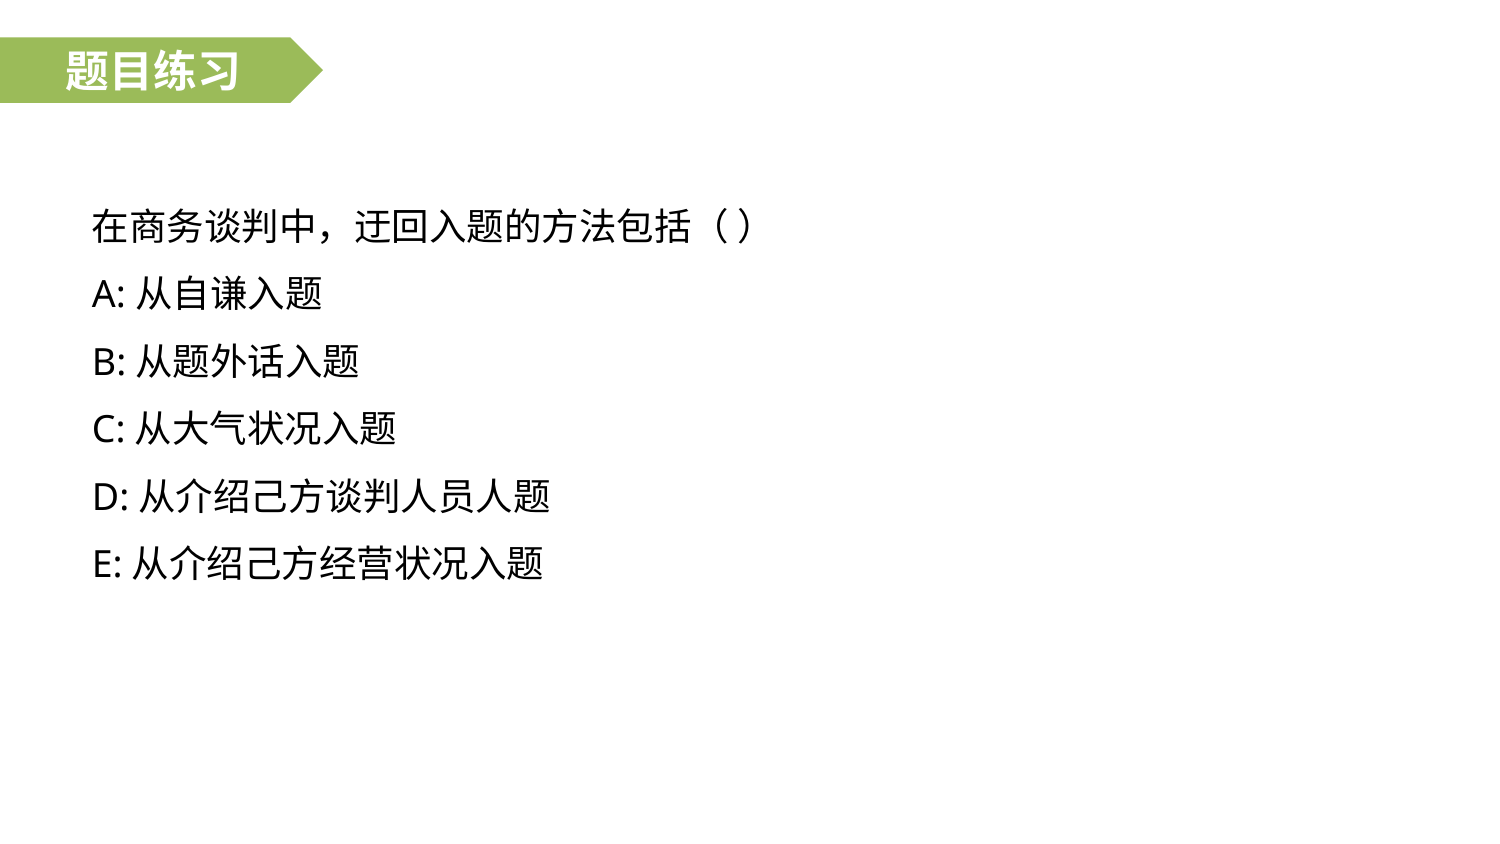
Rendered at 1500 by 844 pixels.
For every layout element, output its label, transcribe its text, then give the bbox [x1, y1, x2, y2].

text_box 题目练习 [0, 35, 326, 105]
text_box 在商务谈判中，迂回入题的方法包括（ ） A:从自谦入题 B:从题外话入题 C:从大气状况入题 D:从介绍己方谈判人员人题 E:从介绍己方经营状况入题 [80, 174, 1431, 591]
